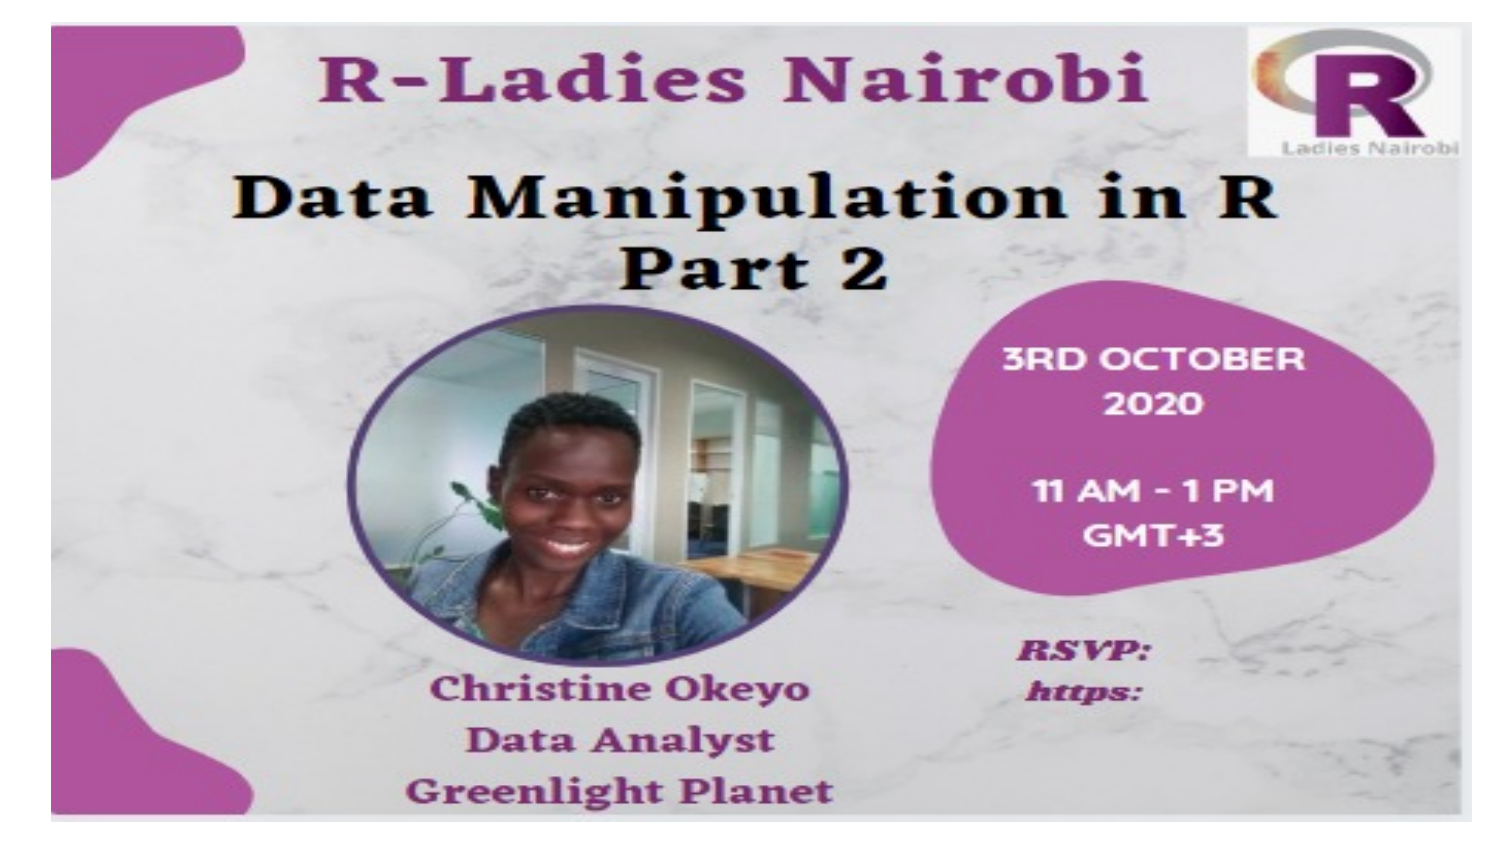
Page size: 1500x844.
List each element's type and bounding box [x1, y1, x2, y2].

picture [50, 22, 1472, 822]
